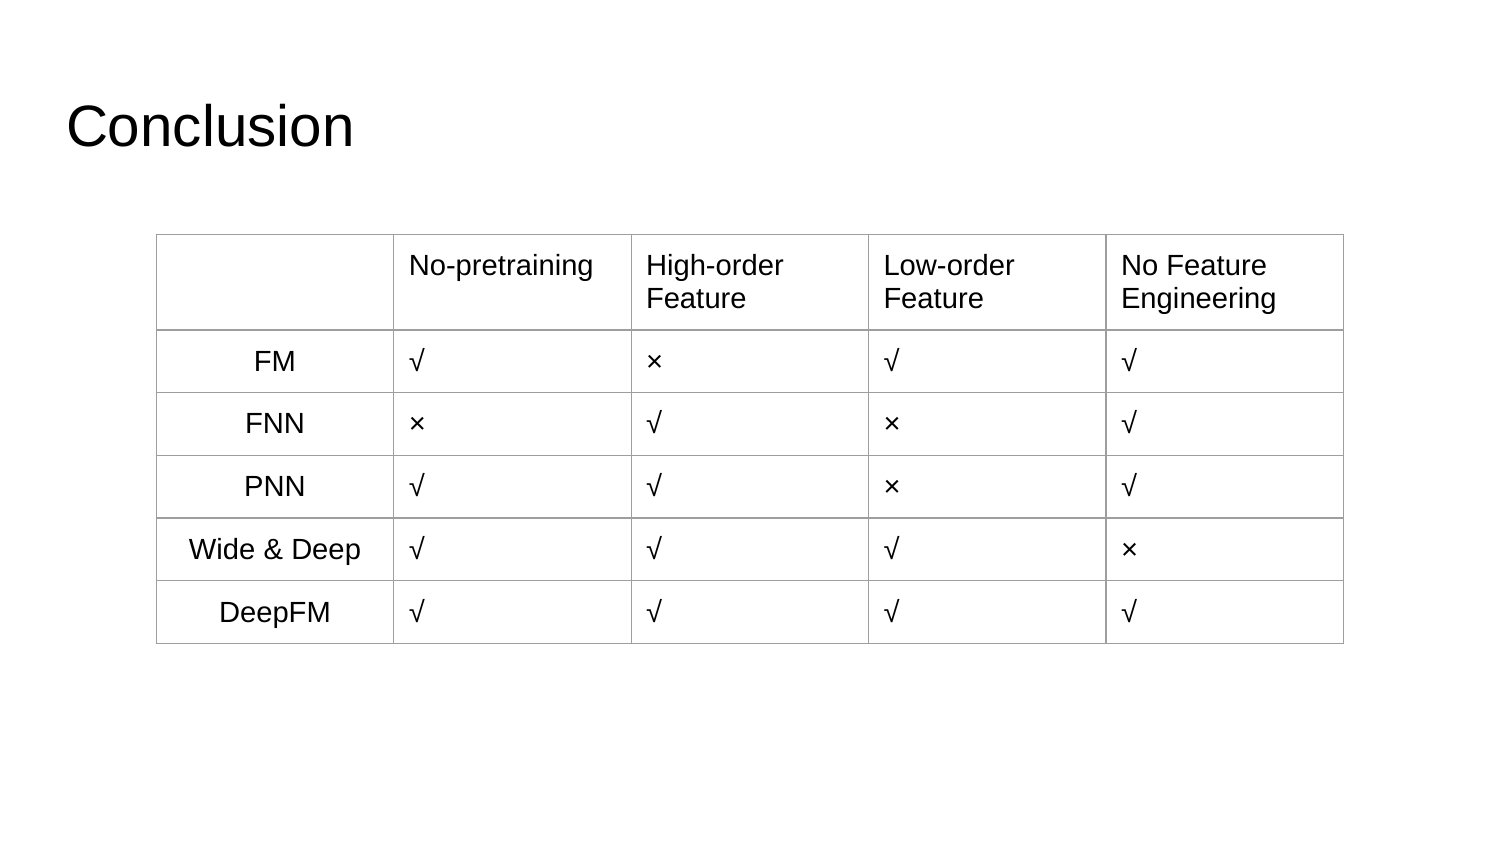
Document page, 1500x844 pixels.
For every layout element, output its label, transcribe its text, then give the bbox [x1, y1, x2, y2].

table_cell × [869, 393, 1105, 455]
table_header Low-order Feature [869, 235, 1105, 329]
table_cell √ [394, 581, 631, 643]
table_cell PNN [157, 456, 393, 517]
table_header No-pretraining [394, 235, 631, 329]
table_cell √ [632, 519, 868, 580]
table_cell √ [869, 581, 1105, 643]
table_cell √ [632, 581, 868, 643]
table_header [157, 235, 393, 329]
table_cell √ [394, 456, 631, 517]
table_header No Feature Engineering [1107, 235, 1343, 329]
table_cell √ [632, 456, 868, 517]
table_cell × [632, 331, 868, 392]
table_cell √ [1107, 393, 1343, 455]
table_cell FNN [157, 393, 393, 455]
table_cell × [1107, 519, 1343, 580]
table_cell DeepFM [157, 581, 393, 643]
table_cell × [394, 393, 631, 455]
table_cell √ [632, 393, 868, 455]
table_cell √ [1107, 331, 1343, 392]
table_cell √ [394, 331, 631, 392]
table_cell √ [394, 519, 631, 580]
table_cell √ [869, 519, 1105, 580]
table_cell √ [1107, 581, 1343, 643]
table_cell √ [869, 331, 1105, 392]
table_cell √ [1107, 456, 1343, 517]
table_cell Wide & Deep [157, 519, 393, 580]
table_cell FM [157, 331, 393, 392]
table_header High-order Feature [632, 235, 868, 329]
title Conclusion [51, 72, 1449, 167]
table_cell × [869, 456, 1105, 517]
